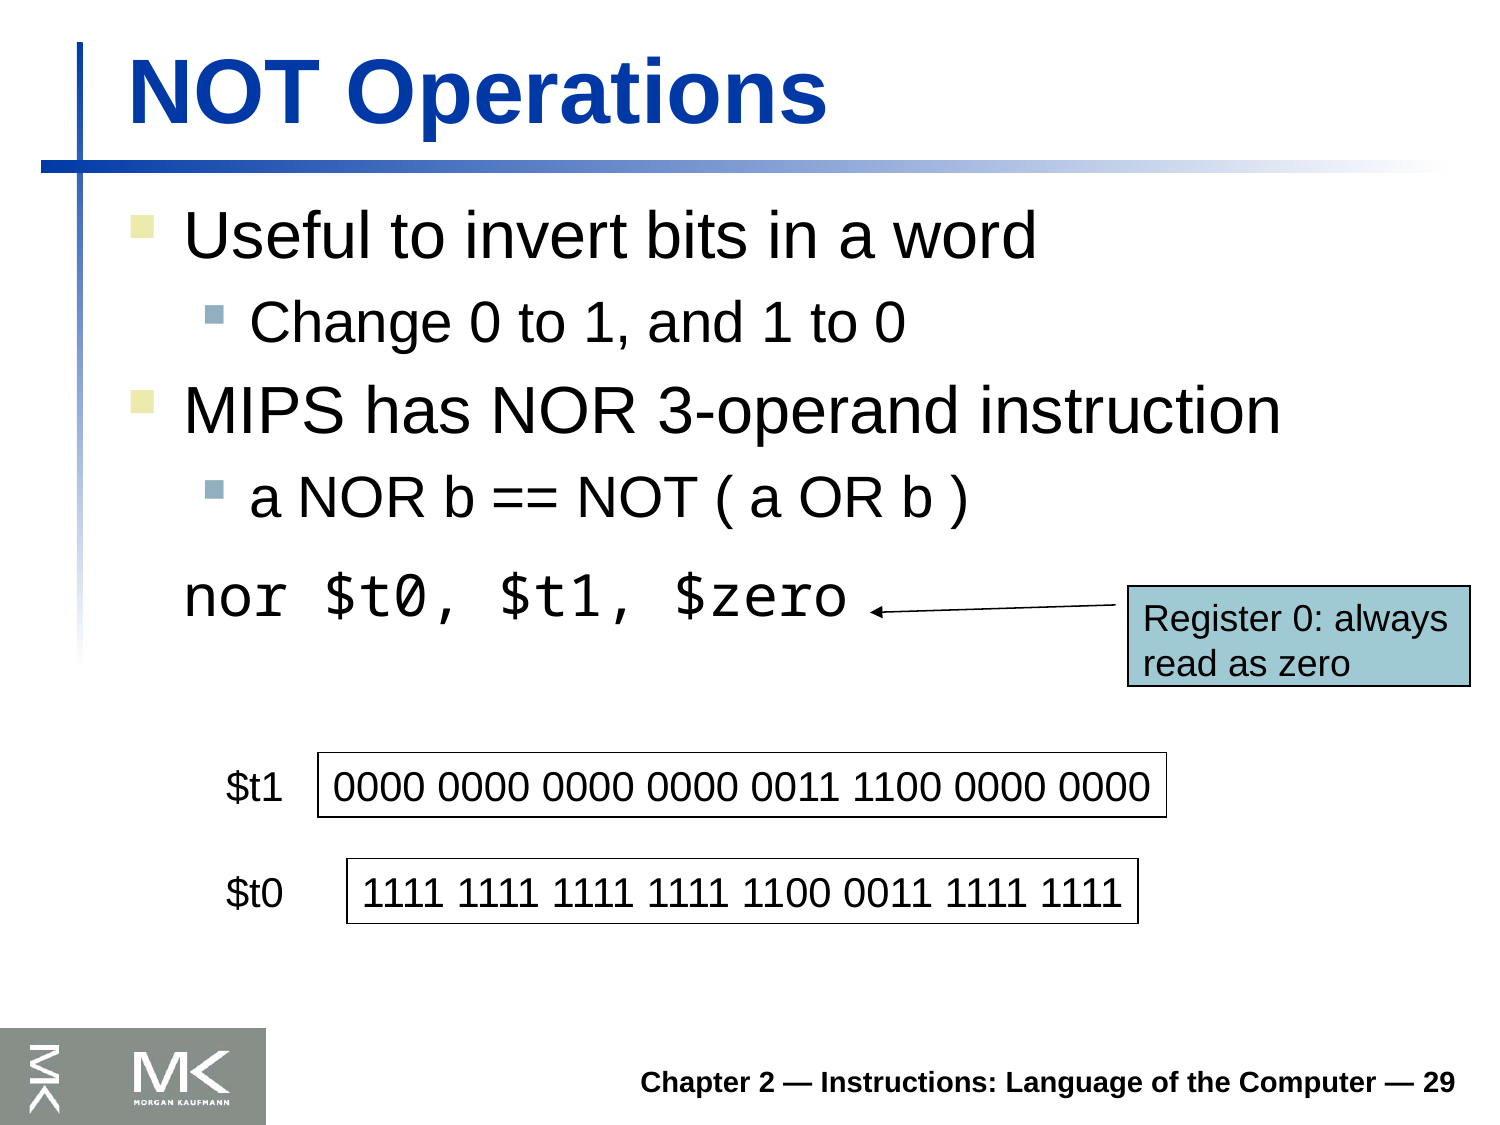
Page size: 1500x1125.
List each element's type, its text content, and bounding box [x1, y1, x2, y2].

text_box $t0 [211, 858, 299, 924]
picture [0, 1028, 266, 1125]
title NOT Operations [112, 23, 1468, 149]
text_box Register 0: always read as zero [870, 604, 1116, 619]
footer Chapter 2 — Instructions: Language of the Computer — 29 [277, 1046, 1471, 1106]
text_box 0000 0000 0000 0000 0011 1100 0000 0000 [318, 752, 1167, 818]
text_box Register 0: always read as zero [1128, 586, 1471, 687]
list Useful to invert bits in a word Change 0 to 1, and 1 to 0 MIPS has NOR 3-operand instruction a NOR b == NOT ( a OR b ) nor $t0, $t1, $zero [112, 184, 1469, 714]
text_box 1111 1111 1111 1111 1100 0011 1111 1111 [346, 858, 1139, 924]
text_box $t1 [211, 752, 299, 818]
